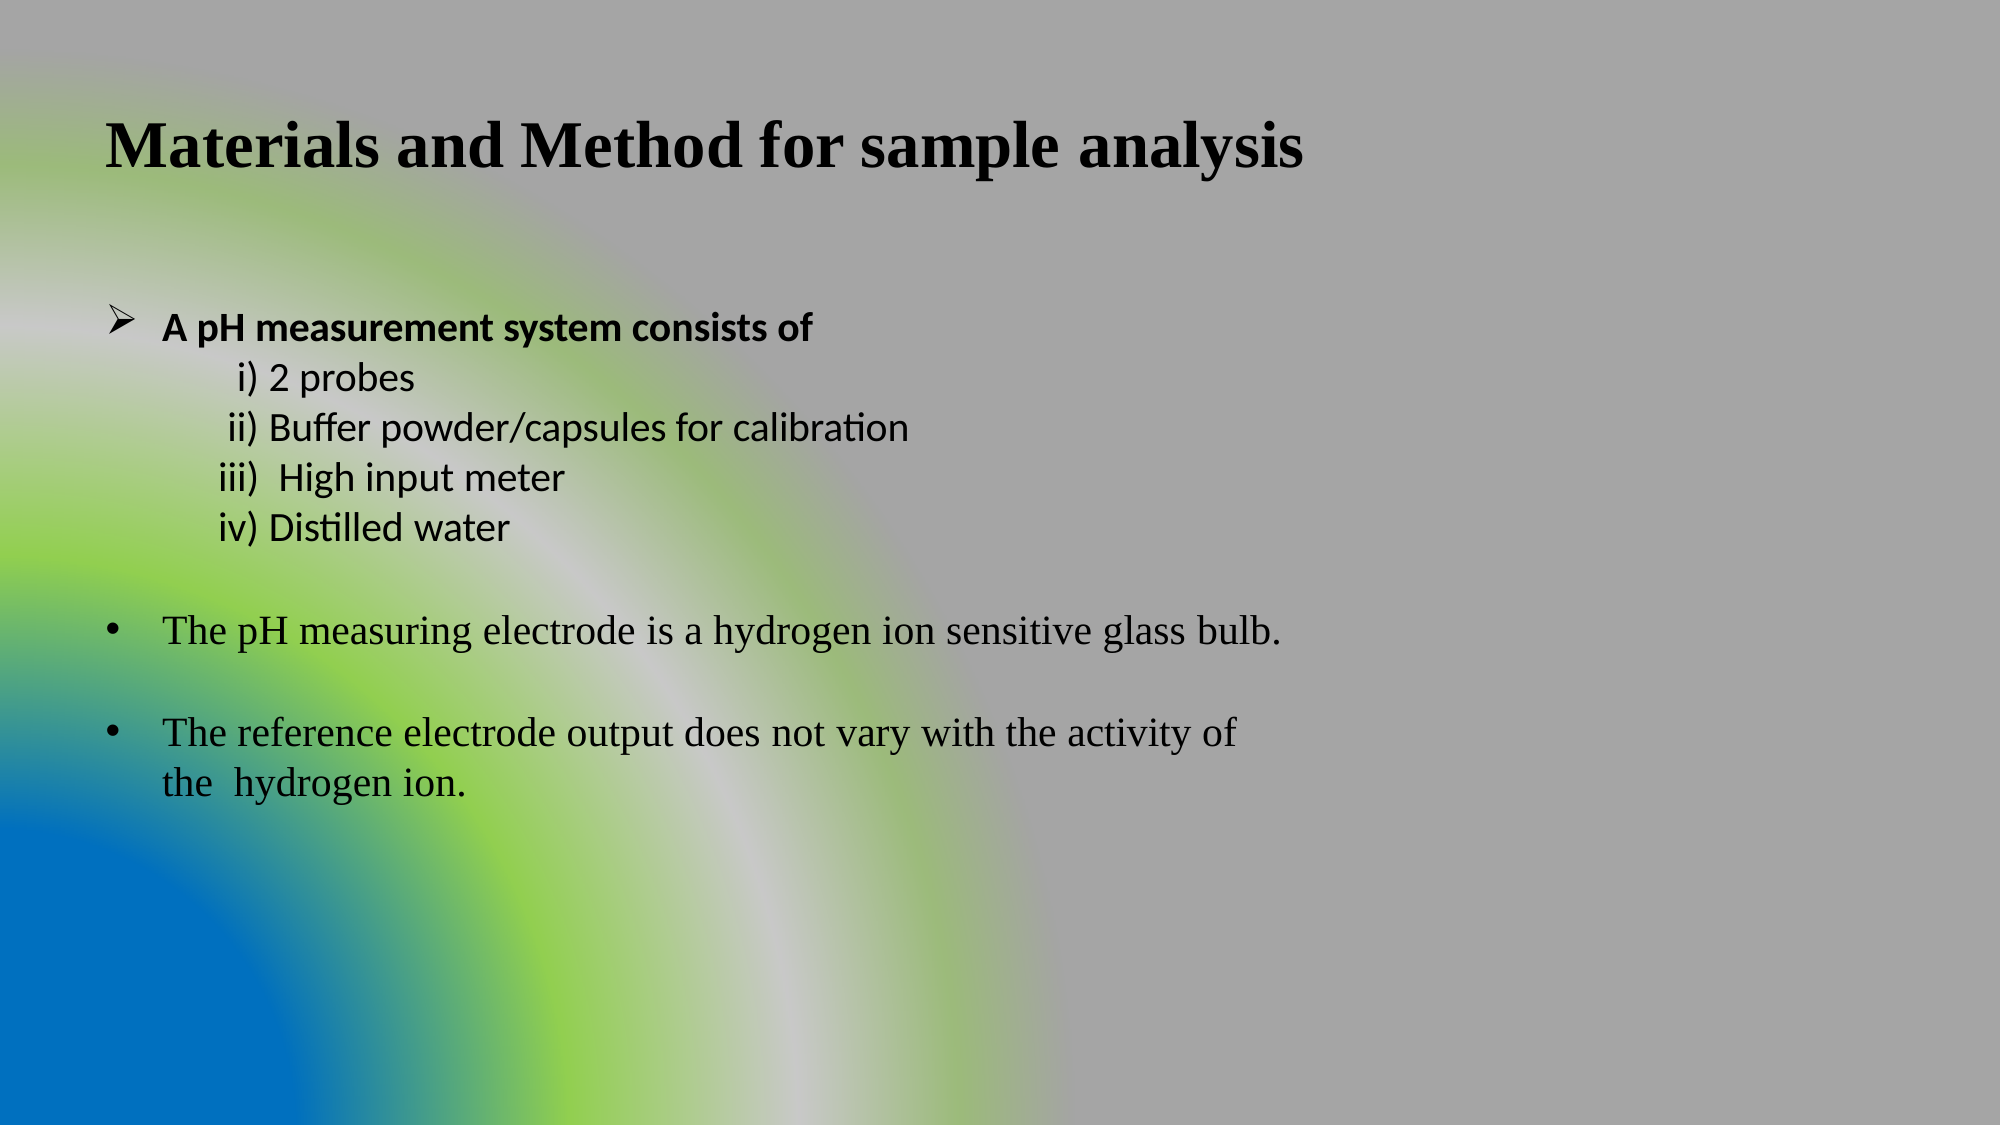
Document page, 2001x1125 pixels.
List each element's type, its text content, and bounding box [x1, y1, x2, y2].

title Materials and Method for sample analysis [103, 98, 1306, 289]
text_box A pH measurement system consists of 2 probes Buffer powder/capsules for calibration High input meter Distilled water The pH measuring electrode is a hydrogen ion sensitive glass bulb. The reference electrode output does not vary with the activity of the hydrogen ion. [103, 297, 1295, 805]
text_box [0, 0, 2000, 1125]
